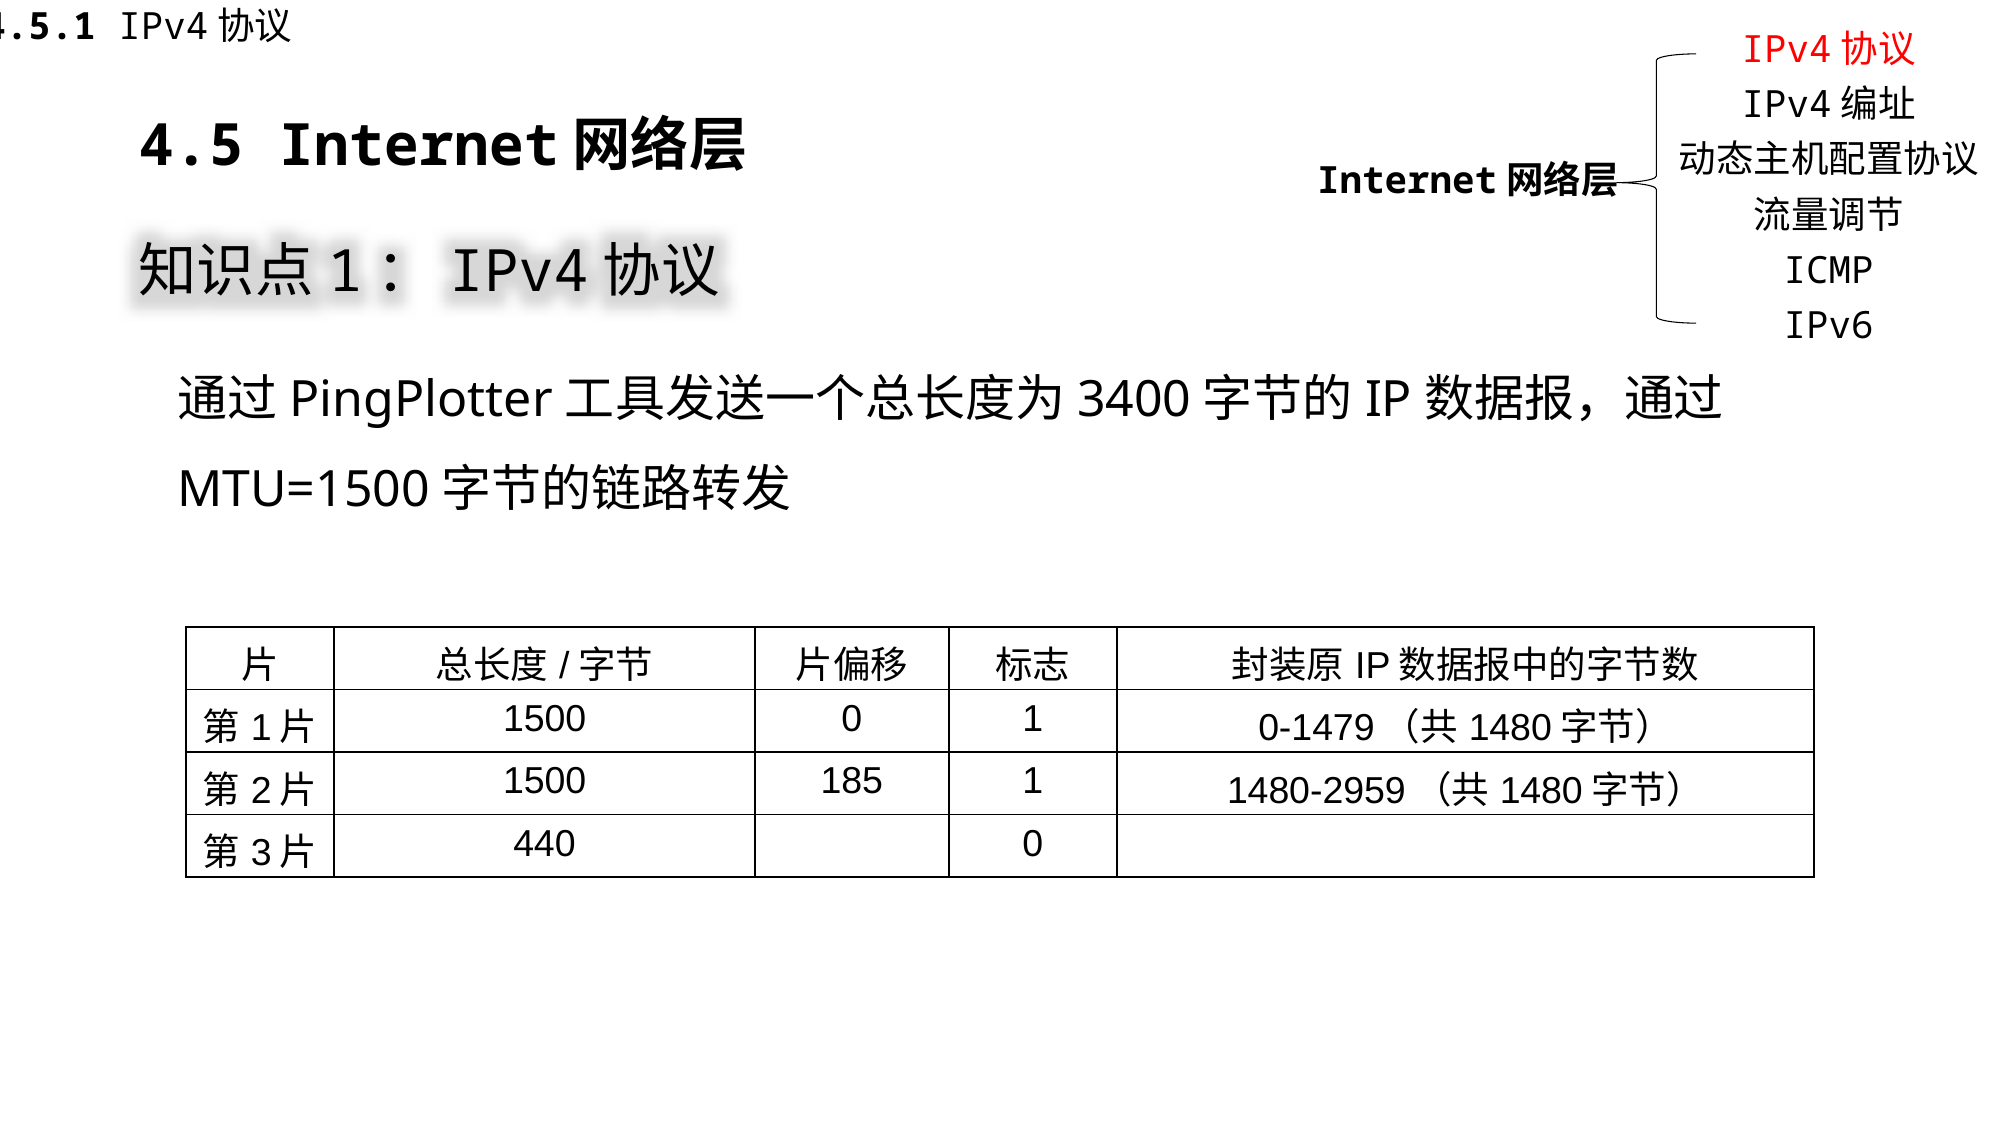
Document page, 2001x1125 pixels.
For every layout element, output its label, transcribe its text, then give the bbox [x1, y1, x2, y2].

table_cell 1500 [335, 690, 754, 751]
table_cell 0 [756, 690, 948, 751]
table_cell 185 [756, 753, 948, 814]
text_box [1319, 29, 1996, 355]
table_cell 1 [950, 690, 1116, 751]
text_box 4.5 Internet网络层 [120, 97, 1319, 155]
text_box 通过PingPlotter工具发送一个总长度为3400字节的IP数据报，通过MTU=1500字节的链路转发 [162, 328, 1856, 524]
text_box 练习题 [120, 160, 1319, 164]
table_cell 第3片 [187, 815, 333, 876]
table_cell 1480-2959（共1480字节） [1118, 753, 1813, 814]
table_cell 第1片 [187, 690, 333, 751]
table_cell 0-1479（共1480字节） [1118, 690, 1813, 751]
table_cell 1500 [335, 753, 754, 814]
table_cell 第2片 [187, 753, 333, 814]
text_box 知识点1：IPv4协议 [120, 172, 1319, 329]
table_cell 0 [950, 815, 1116, 876]
table_cell 1 [950, 753, 1116, 814]
table_header 片 [187, 628, 333, 689]
table_header 总长度/字节 [335, 628, 754, 689]
table_header 片偏移 [756, 628, 948, 689]
table_cell [1118, 815, 1813, 876]
table_cell 440 [335, 815, 754, 876]
table_cell [756, 815, 948, 876]
table_header 封装原IP数据报中的字节数 [1118, 628, 1813, 689]
table_header 标志 [950, 628, 1116, 689]
text_box 4.5.1 IPv4协议 [0, 6, 308, 88]
